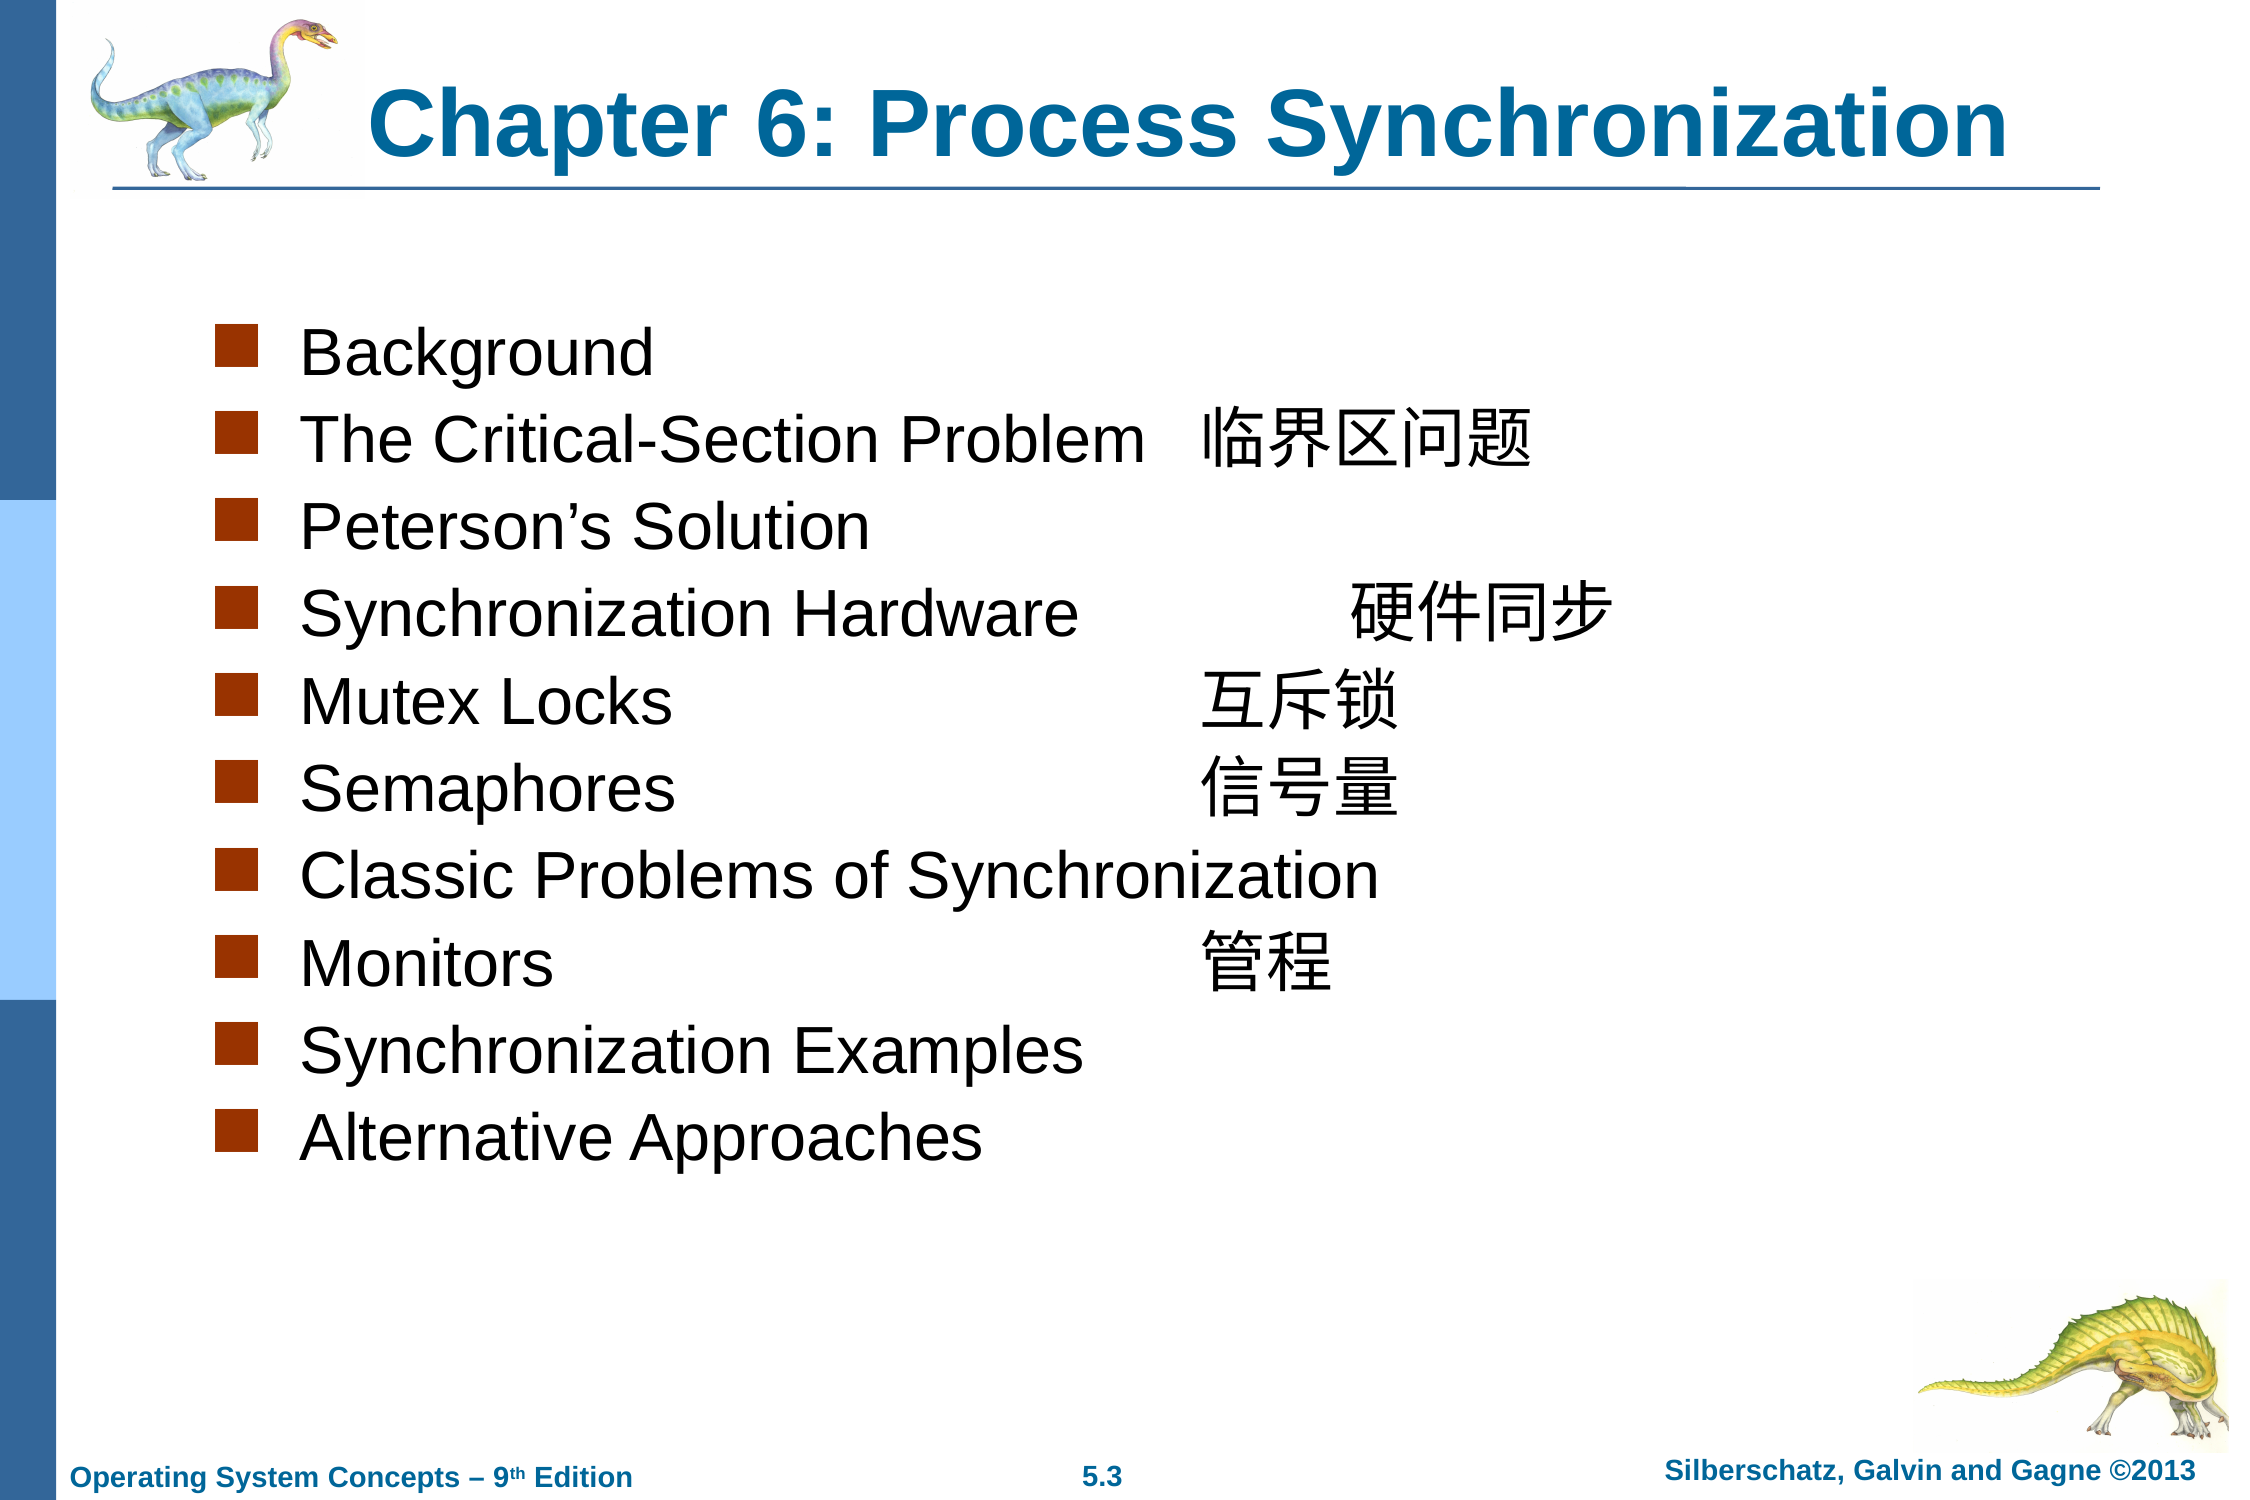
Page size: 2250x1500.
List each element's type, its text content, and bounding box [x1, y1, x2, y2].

picture [70, 0, 365, 199]
title Chapter 6: Process Synchronization [241, 60, 2138, 187]
list Background The Critical-Section Problem 临界区问题 Peterson’s Solution Synchronization Hardware 硬件同步 Mutex Locks 互斥锁 Semaphores 信号量 Classic Problems of Synchronization Monitors 管程 Synchronization Examples Alternative Approaches [198, 313, 1685, 1029]
picture [1913, 1279, 2229, 1453]
text_box [562, 1118, 1567, 1276]
